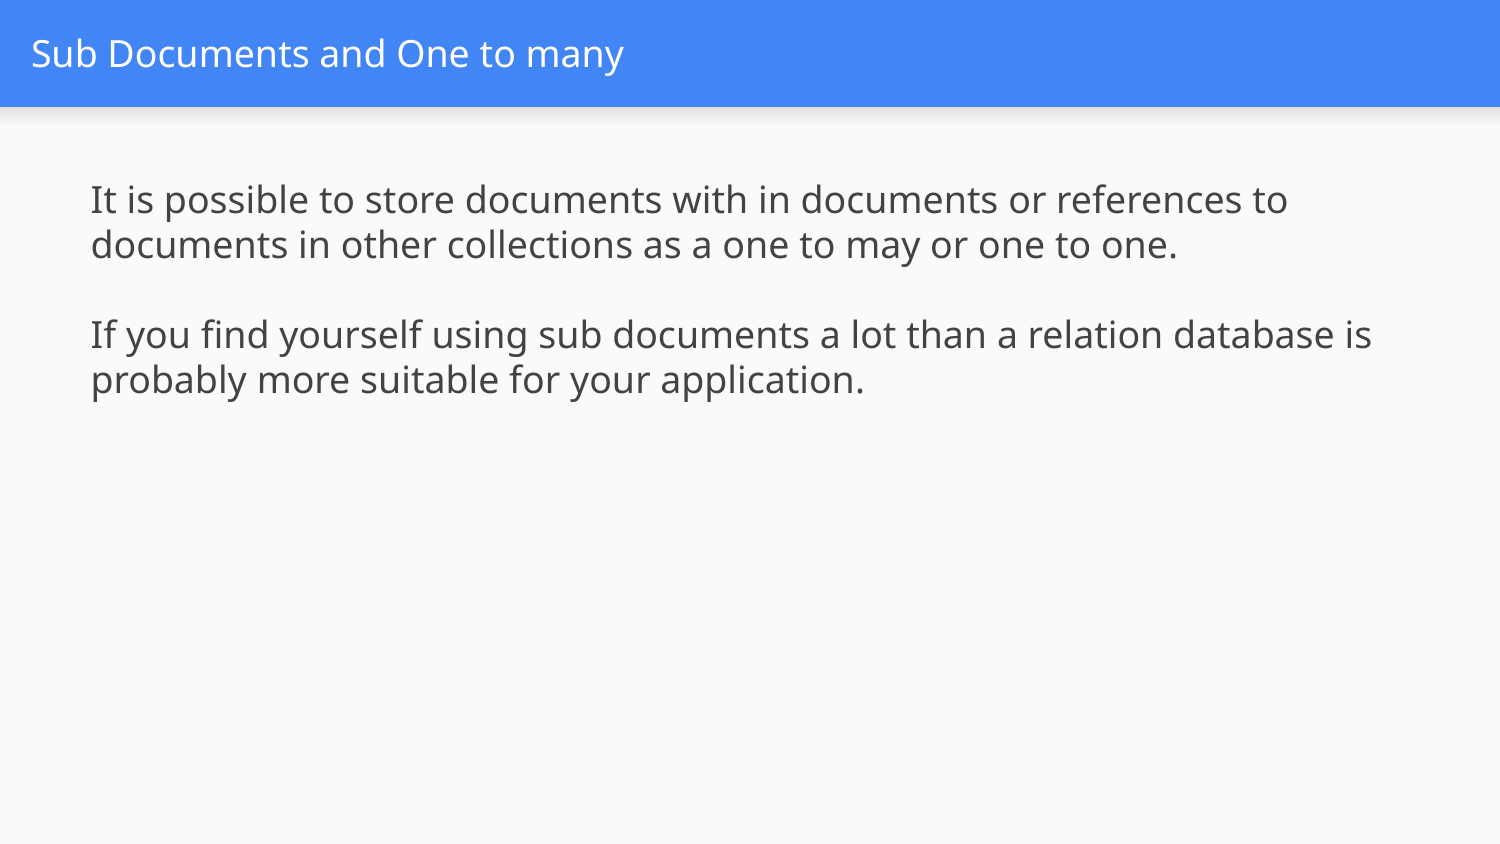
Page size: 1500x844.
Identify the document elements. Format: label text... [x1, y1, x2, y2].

title Sub Documents and One to many [16, 2, 1464, 102]
list It is possible to store documents with in documents or references to documents in other collections as a one to may or one to one. If you find yourself using sub documents a lot than a relation database is probably more suitable for your application. [75, 161, 1425, 771]
